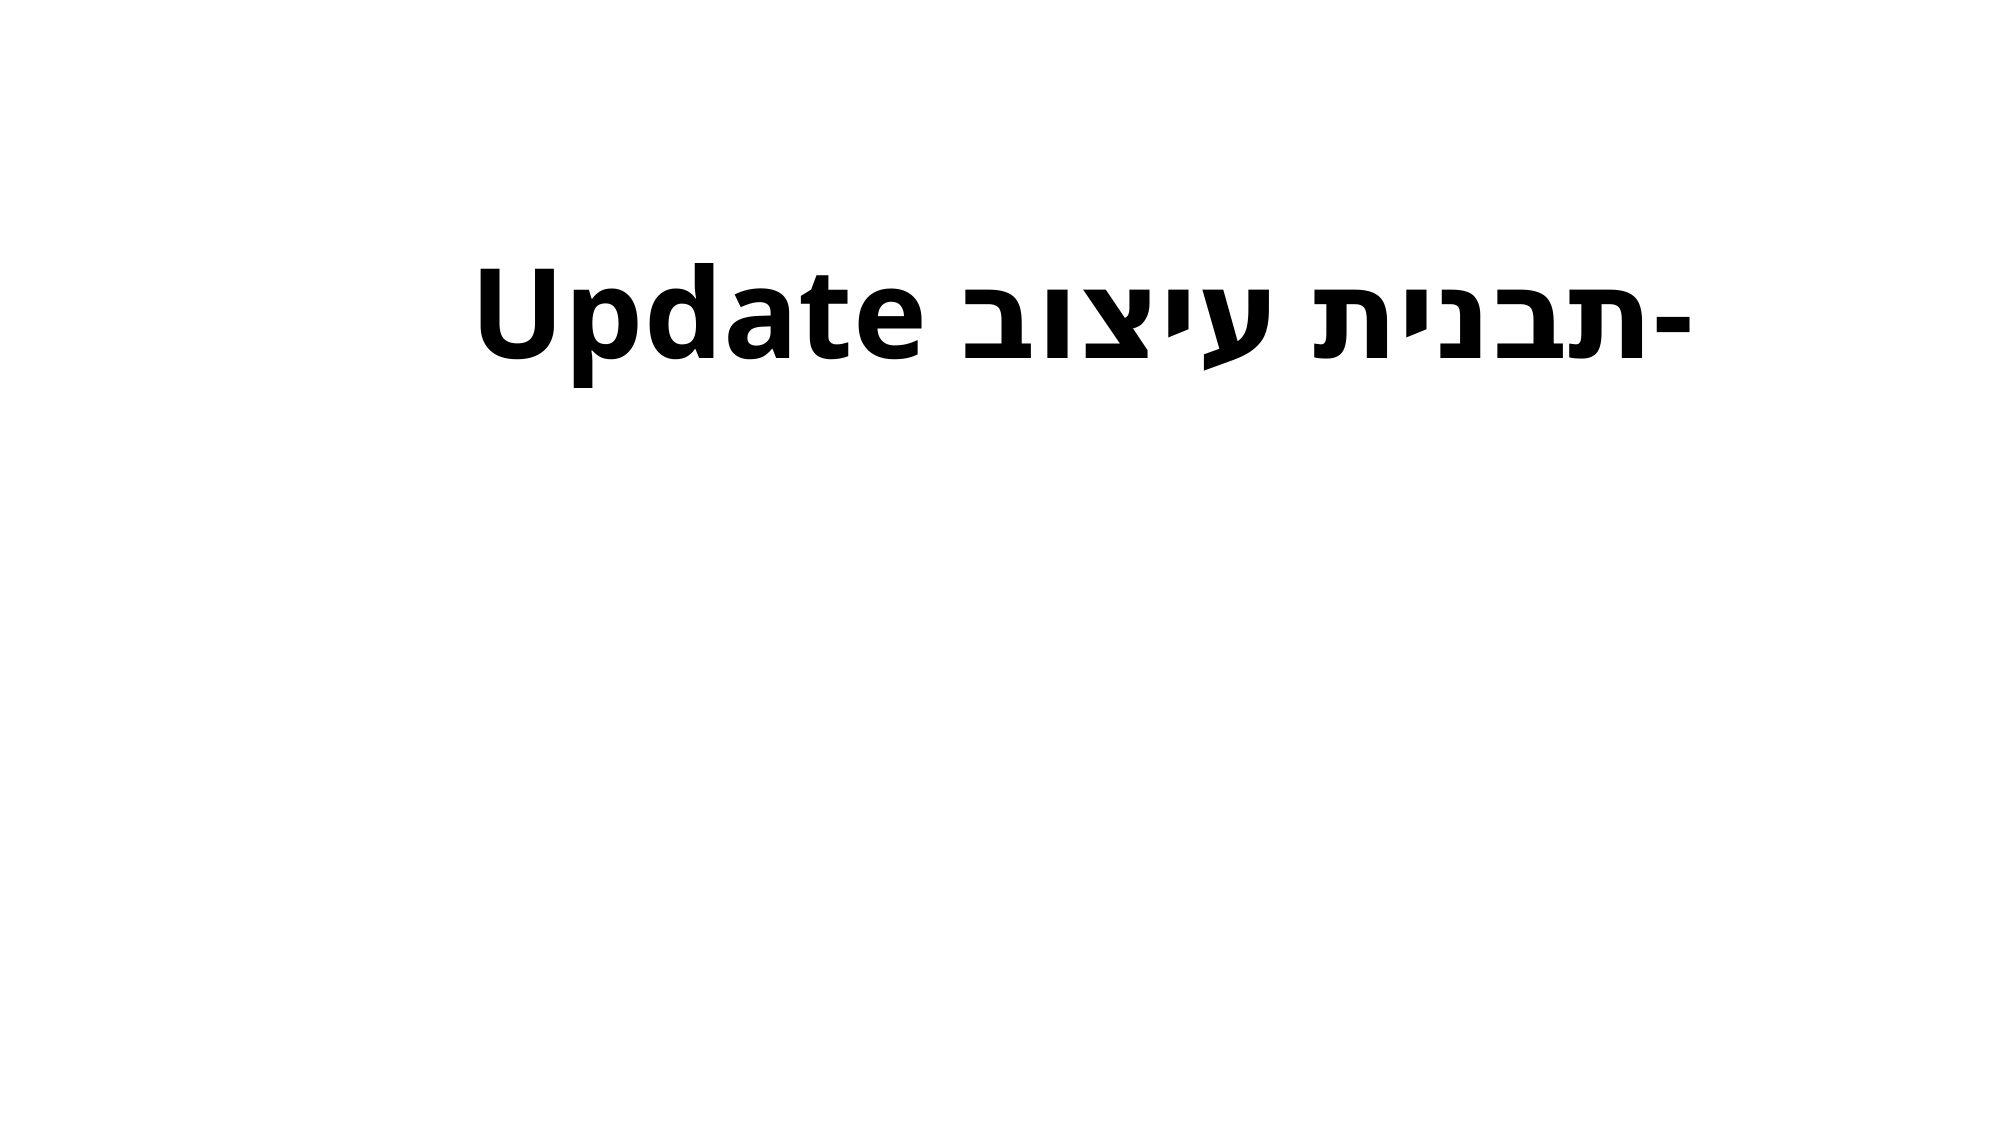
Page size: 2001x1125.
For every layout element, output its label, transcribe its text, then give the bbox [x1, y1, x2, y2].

title Update תבנית עיצוב- [90, 146, 1710, 543]
